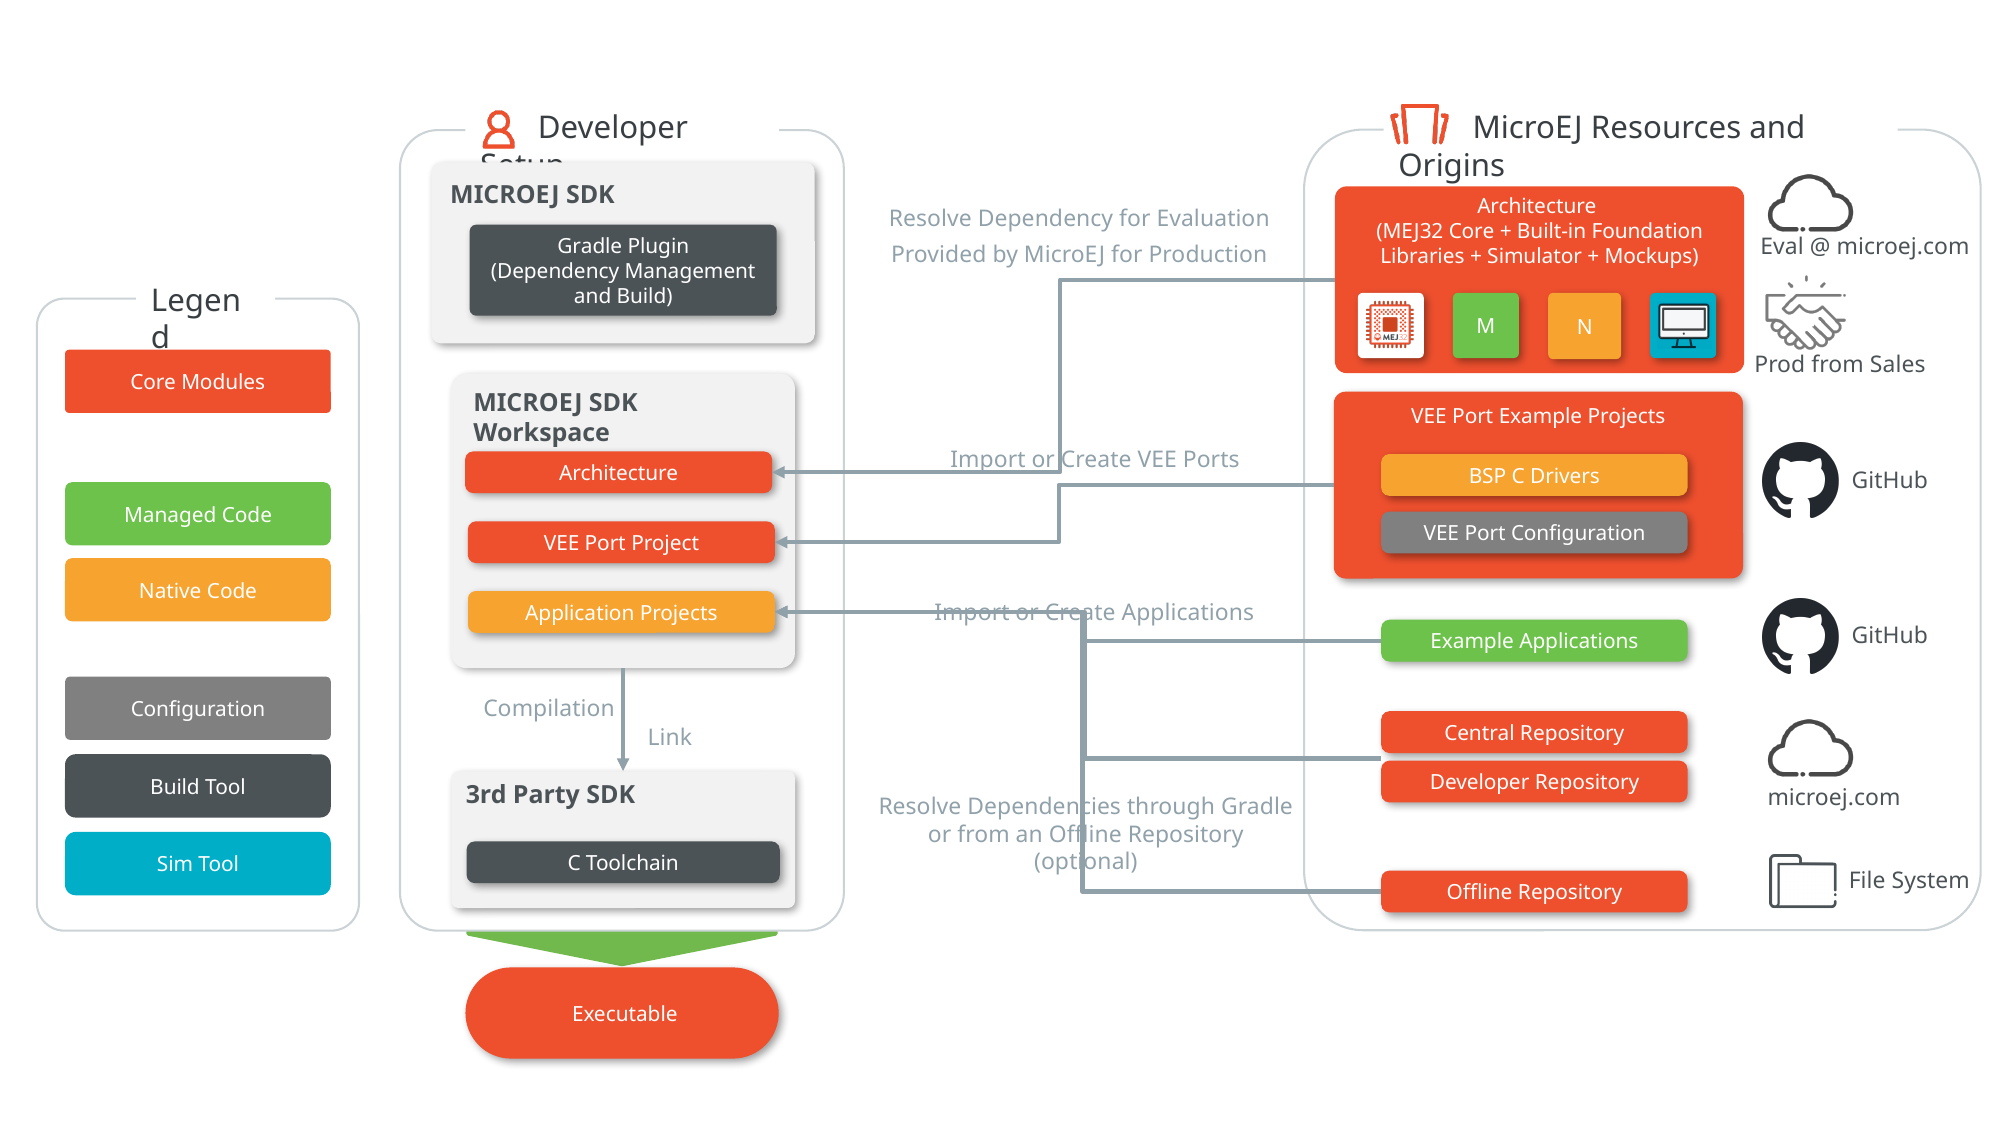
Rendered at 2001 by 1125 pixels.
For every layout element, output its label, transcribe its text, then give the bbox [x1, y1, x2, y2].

picture [1385, 89, 1453, 157]
text_box Developer Setup [535, 101, 779, 159]
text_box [1334, 186, 1745, 374]
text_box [1762, 598, 1925, 674]
text_box [466, 933, 778, 964]
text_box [1761, 269, 1918, 378]
text_box Executable [463, 965, 781, 1061]
text_box Import or Create Applications [881, 604, 1308, 609]
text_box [1761, 158, 1961, 260]
text_box Offline Repository [1379, 868, 1690, 915]
text_box Example Applications [1386, 617, 1690, 664]
text_box [397, 127, 846, 933]
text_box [1761, 702, 1896, 811]
text_box [1302, 127, 1983, 933]
text_box Developer Repository [1385, 758, 1690, 805]
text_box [431, 162, 815, 909]
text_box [774, 484, 1335, 543]
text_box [1762, 442, 1925, 518]
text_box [36, 273, 360, 932]
text_box MicroEJ Resources and Origins [1383, 101, 1898, 189]
text_box Central Repository [1386, 709, 1690, 756]
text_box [1380, 453, 1688, 554]
text_box Resolve Dependency for Evaluation Provided by MicroEJ for Production [863, 207, 1296, 268]
picture [465, 96, 532, 162]
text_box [1769, 847, 1965, 915]
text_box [771, 279, 1336, 473]
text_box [774, 611, 1382, 892]
text_box VEE Port Example Projects [1331, 389, 1746, 581]
